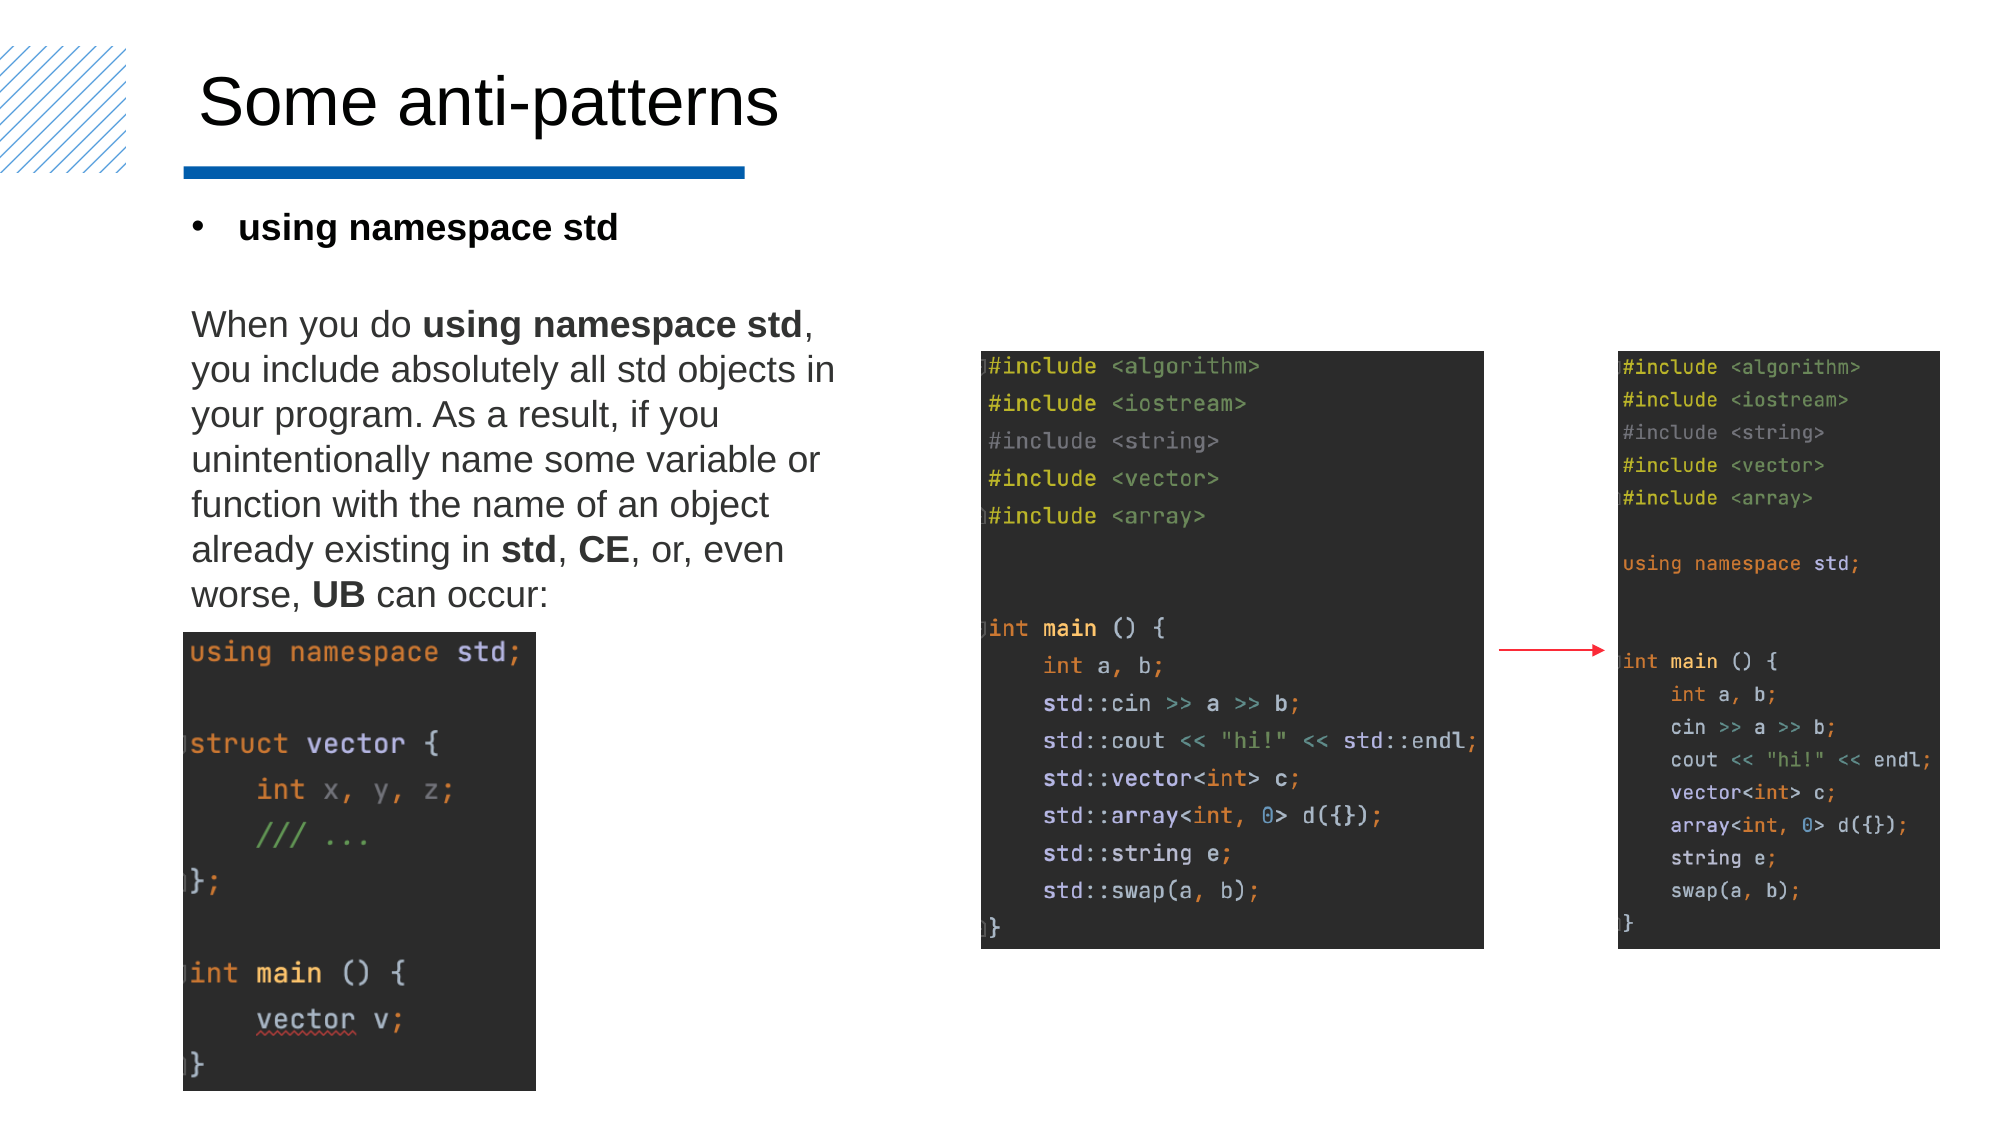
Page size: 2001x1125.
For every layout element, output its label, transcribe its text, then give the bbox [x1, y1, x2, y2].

text_box When you do using namespace std, you include absolutely all std objects in your program. As a result, if you unintentionally name some variable or function with the name of an object already existing in std, CE, or, even worse, UB can occur: [183, 292, 848, 623]
list Some anti-patterns [183, 58, 1780, 149]
picture [1618, 351, 1940, 950]
picture [183, 632, 537, 1091]
picture [981, 351, 1484, 950]
picture [0, 46, 126, 173]
text_box using namespace std [183, 195, 1780, 256]
